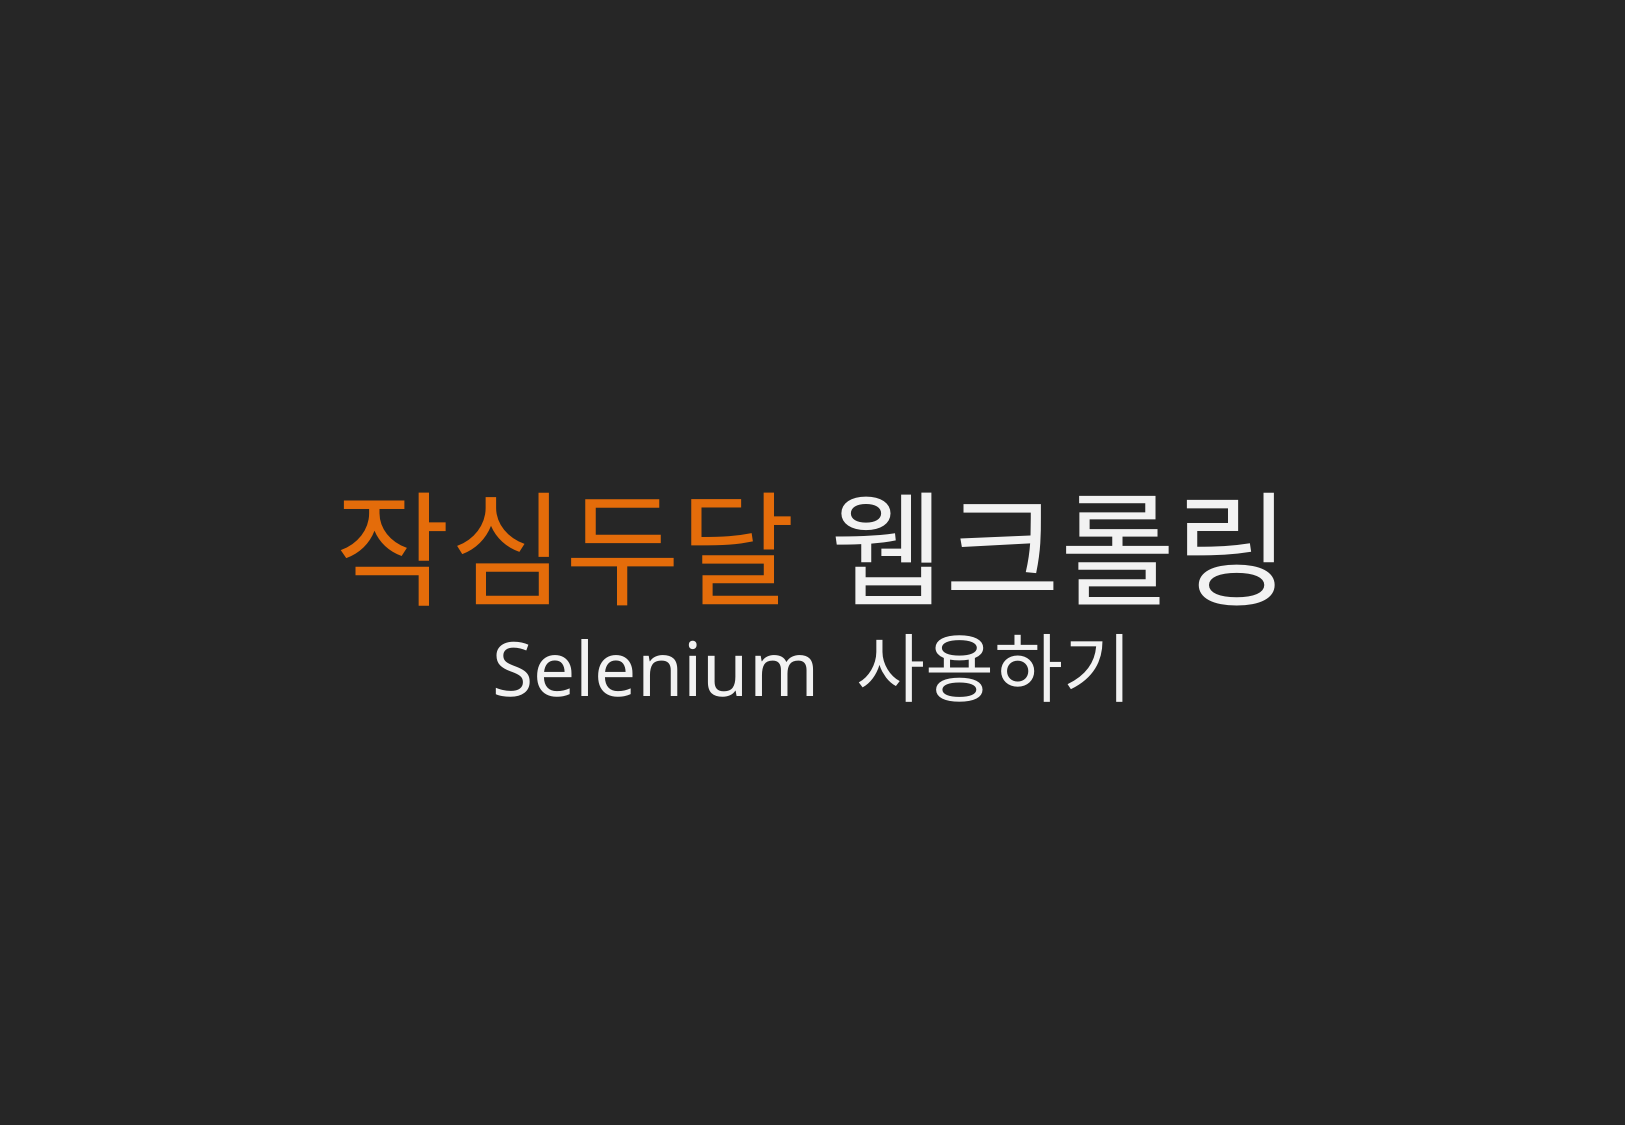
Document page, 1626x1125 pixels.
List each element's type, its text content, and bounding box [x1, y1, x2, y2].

text_box 작심두달 웹크롤링 Selenium 사용하기 [320, 463, 1305, 719]
